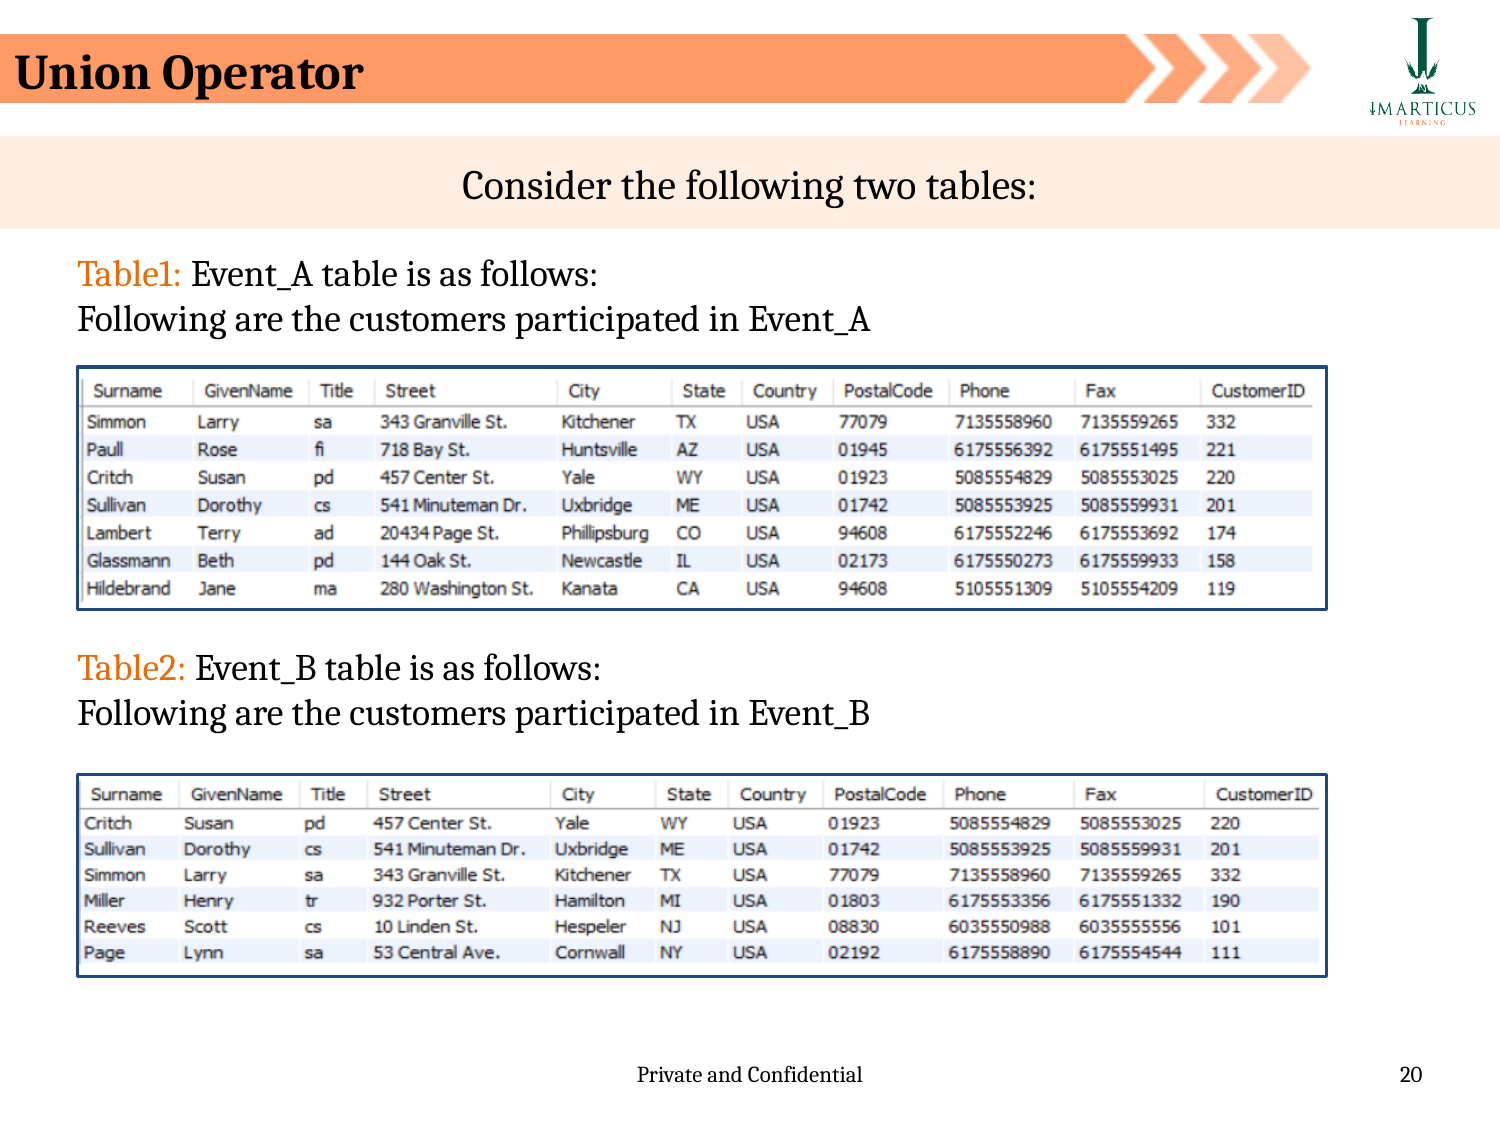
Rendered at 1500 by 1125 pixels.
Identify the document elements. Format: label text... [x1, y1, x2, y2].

picture [78, 368, 1326, 609]
text_box Consider the following two tables: [0, 136, 1500, 229]
picture [1138, 0, 1500, 136]
text_box Table2: Event_B table is as follows: Following are the customers participated in Event_B [62, 635, 1000, 741]
picture [78, 775, 1326, 976]
text_box Union Operator [0, 32, 1138, 125]
text_box Table1: Event_A table is as follows: Following are the customers participated in Event_A [62, 241, 950, 346]
